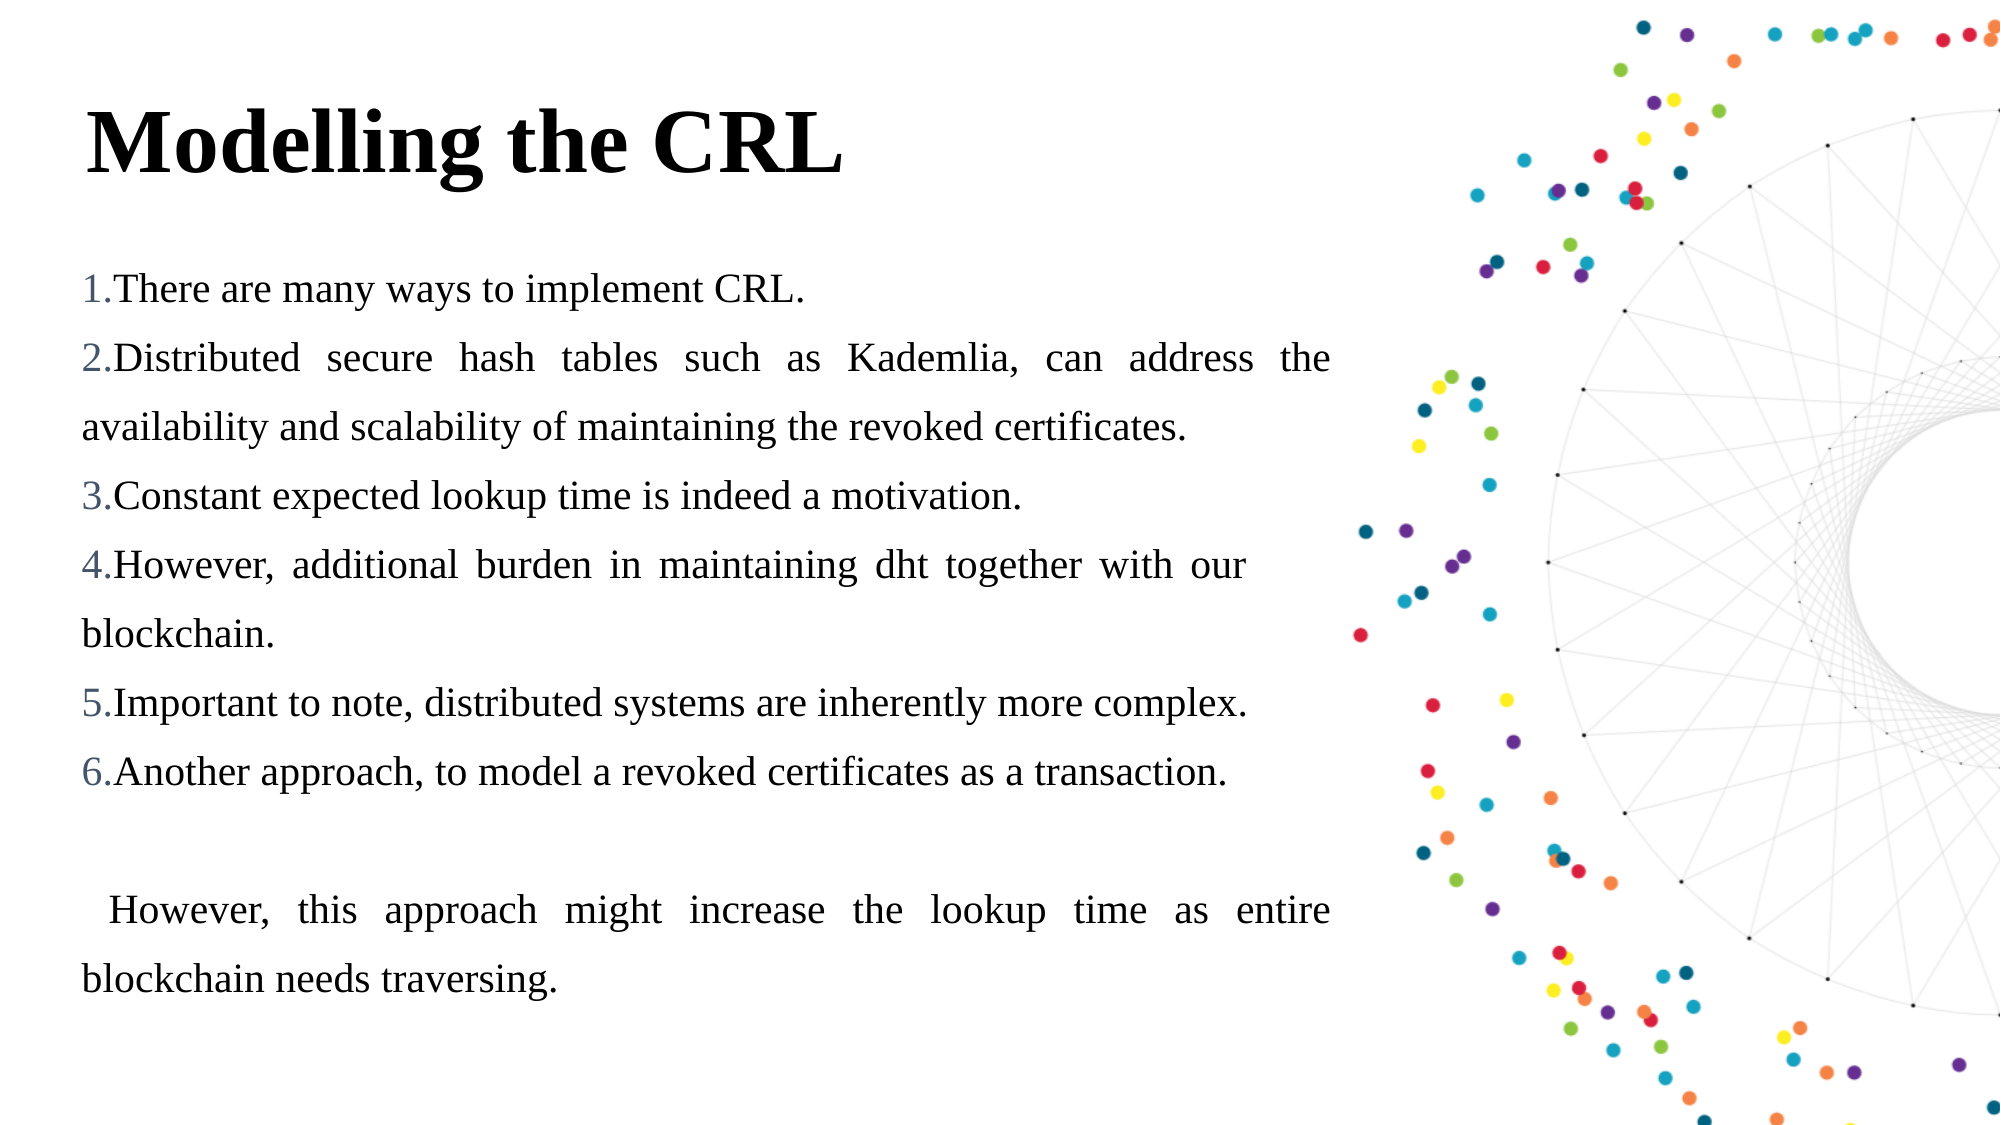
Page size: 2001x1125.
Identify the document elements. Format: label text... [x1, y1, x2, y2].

title Modelling the CRL [66, 38, 1931, 164]
text_box There are many ways to implement CRL. Distributed secure hash tables such as Kademlia, can address the availability and scalability of maintaining the revoked certificates. Constant expected lookup time is indeed a motivation. However, additional burden in maintaining dht together with our blockchain. Important to note, distributed systems are inherently more complex. Another approach, to model a revoked certificates as a transaction. However, this approach might increase the lookup time as entire blockchain needs traversing. [66, 234, 1347, 1125]
picture [1269, 0, 2000, 1125]
